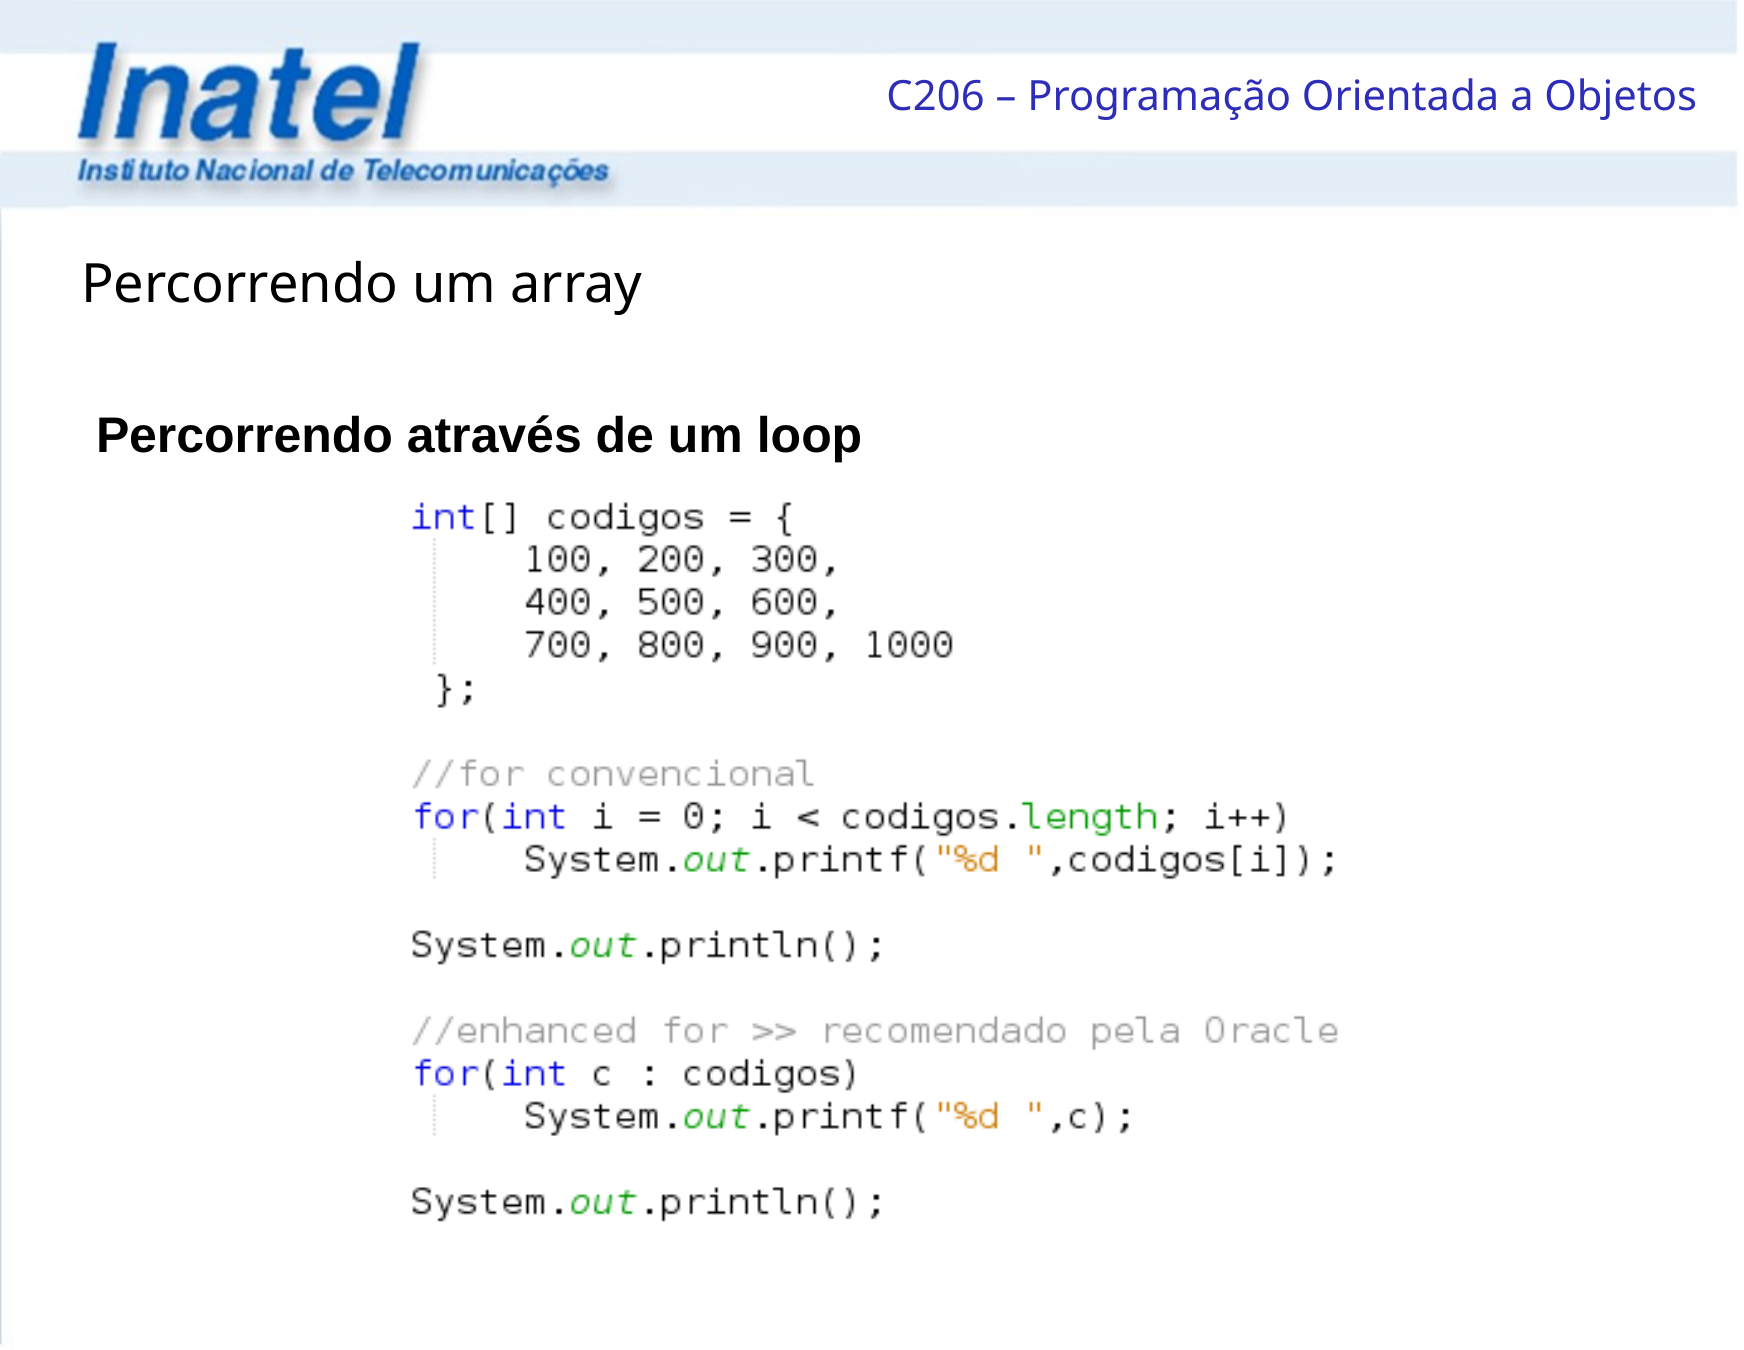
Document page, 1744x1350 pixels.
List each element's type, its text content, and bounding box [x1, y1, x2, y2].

text_box Percorrendo através de um loop [81, 395, 1008, 483]
picture [0, 0, 1744, 1350]
text_box Percorrendo um array [81, 237, 1663, 325]
